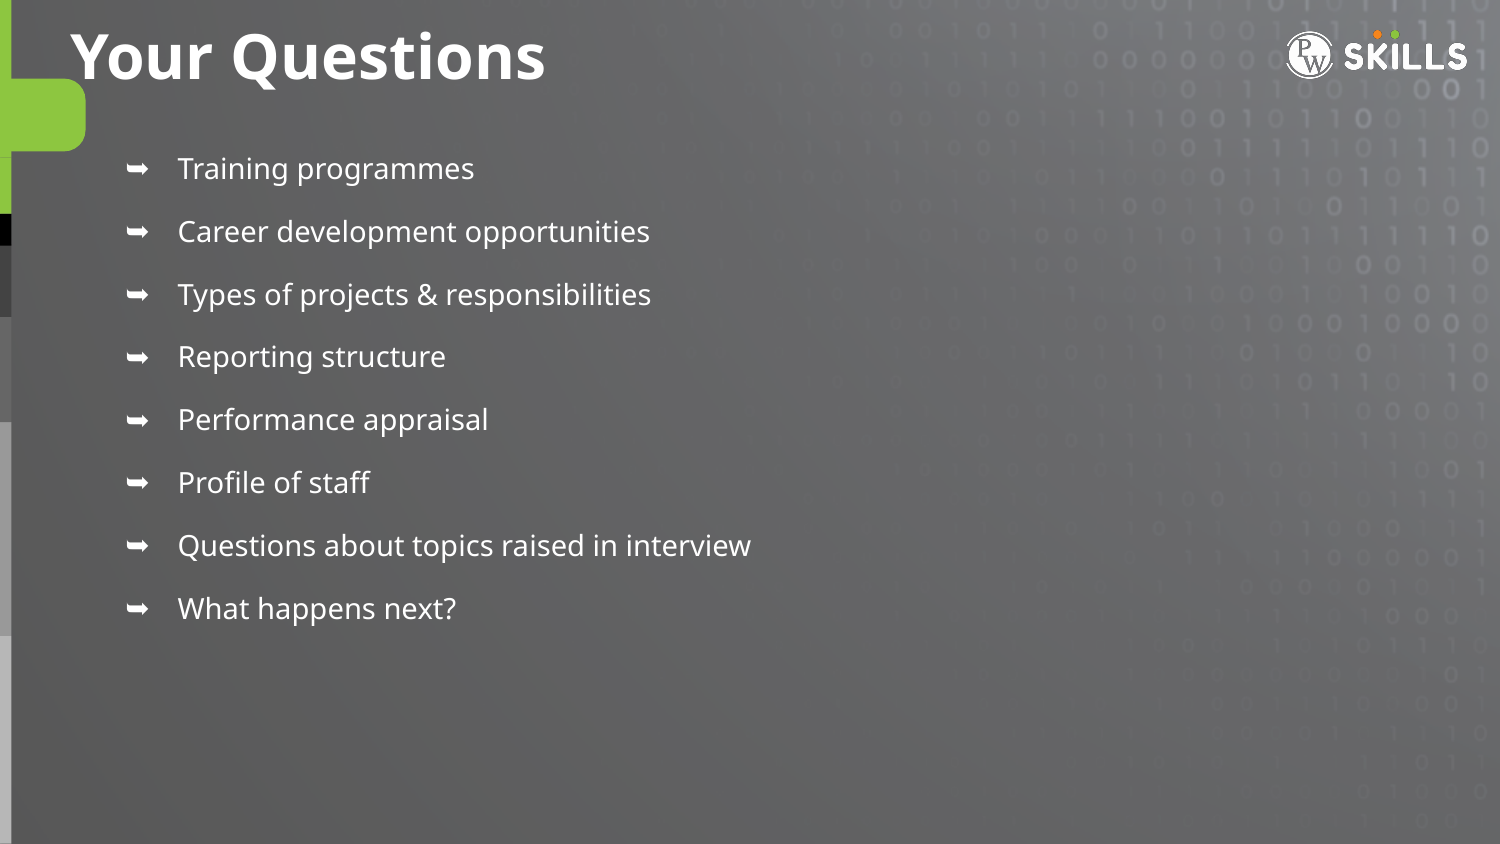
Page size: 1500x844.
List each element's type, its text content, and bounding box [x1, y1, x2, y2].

text_box Training programmes Career development opportunities Types of projects & responsibilities Reporting structure Performance appraisal Profile of staff Questions about topics raised in interview What happens next? [87, 117, 1217, 640]
text_box Your Questions [55, 2, 1284, 108]
picture [1286, 30, 1467, 79]
